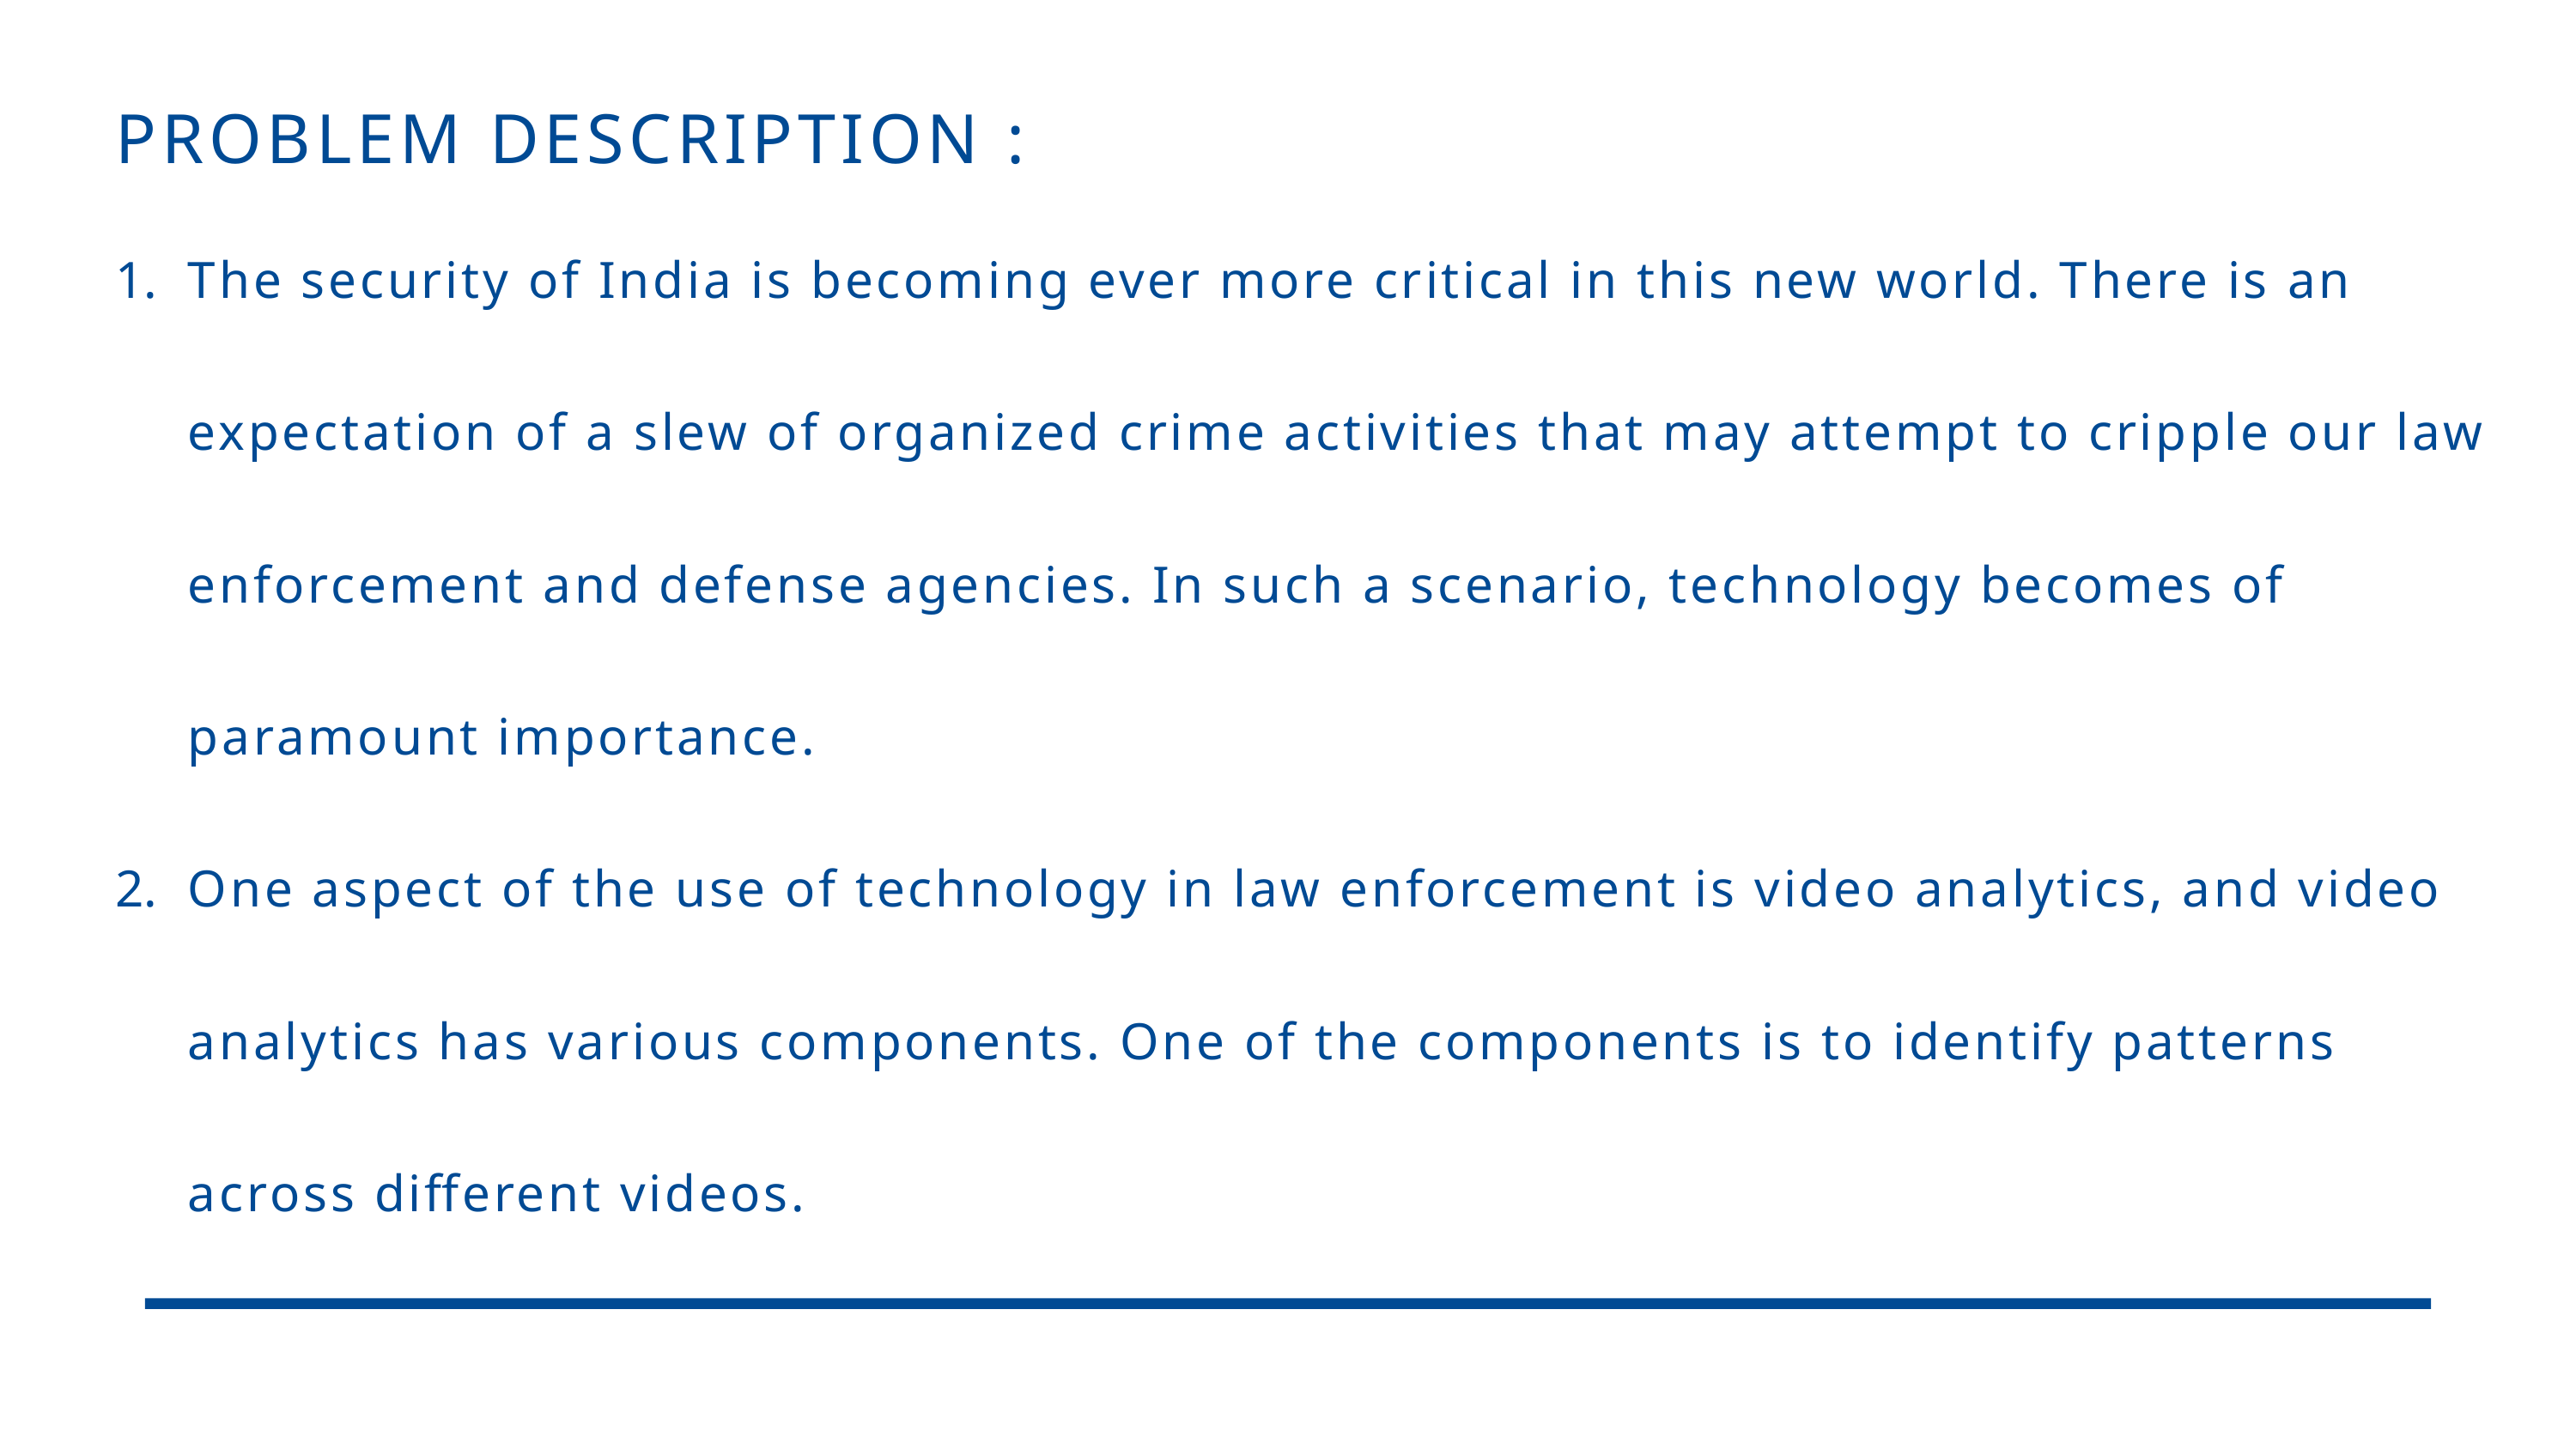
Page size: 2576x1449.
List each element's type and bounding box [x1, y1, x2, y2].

text_box [84, 95, 2492, 1449]
